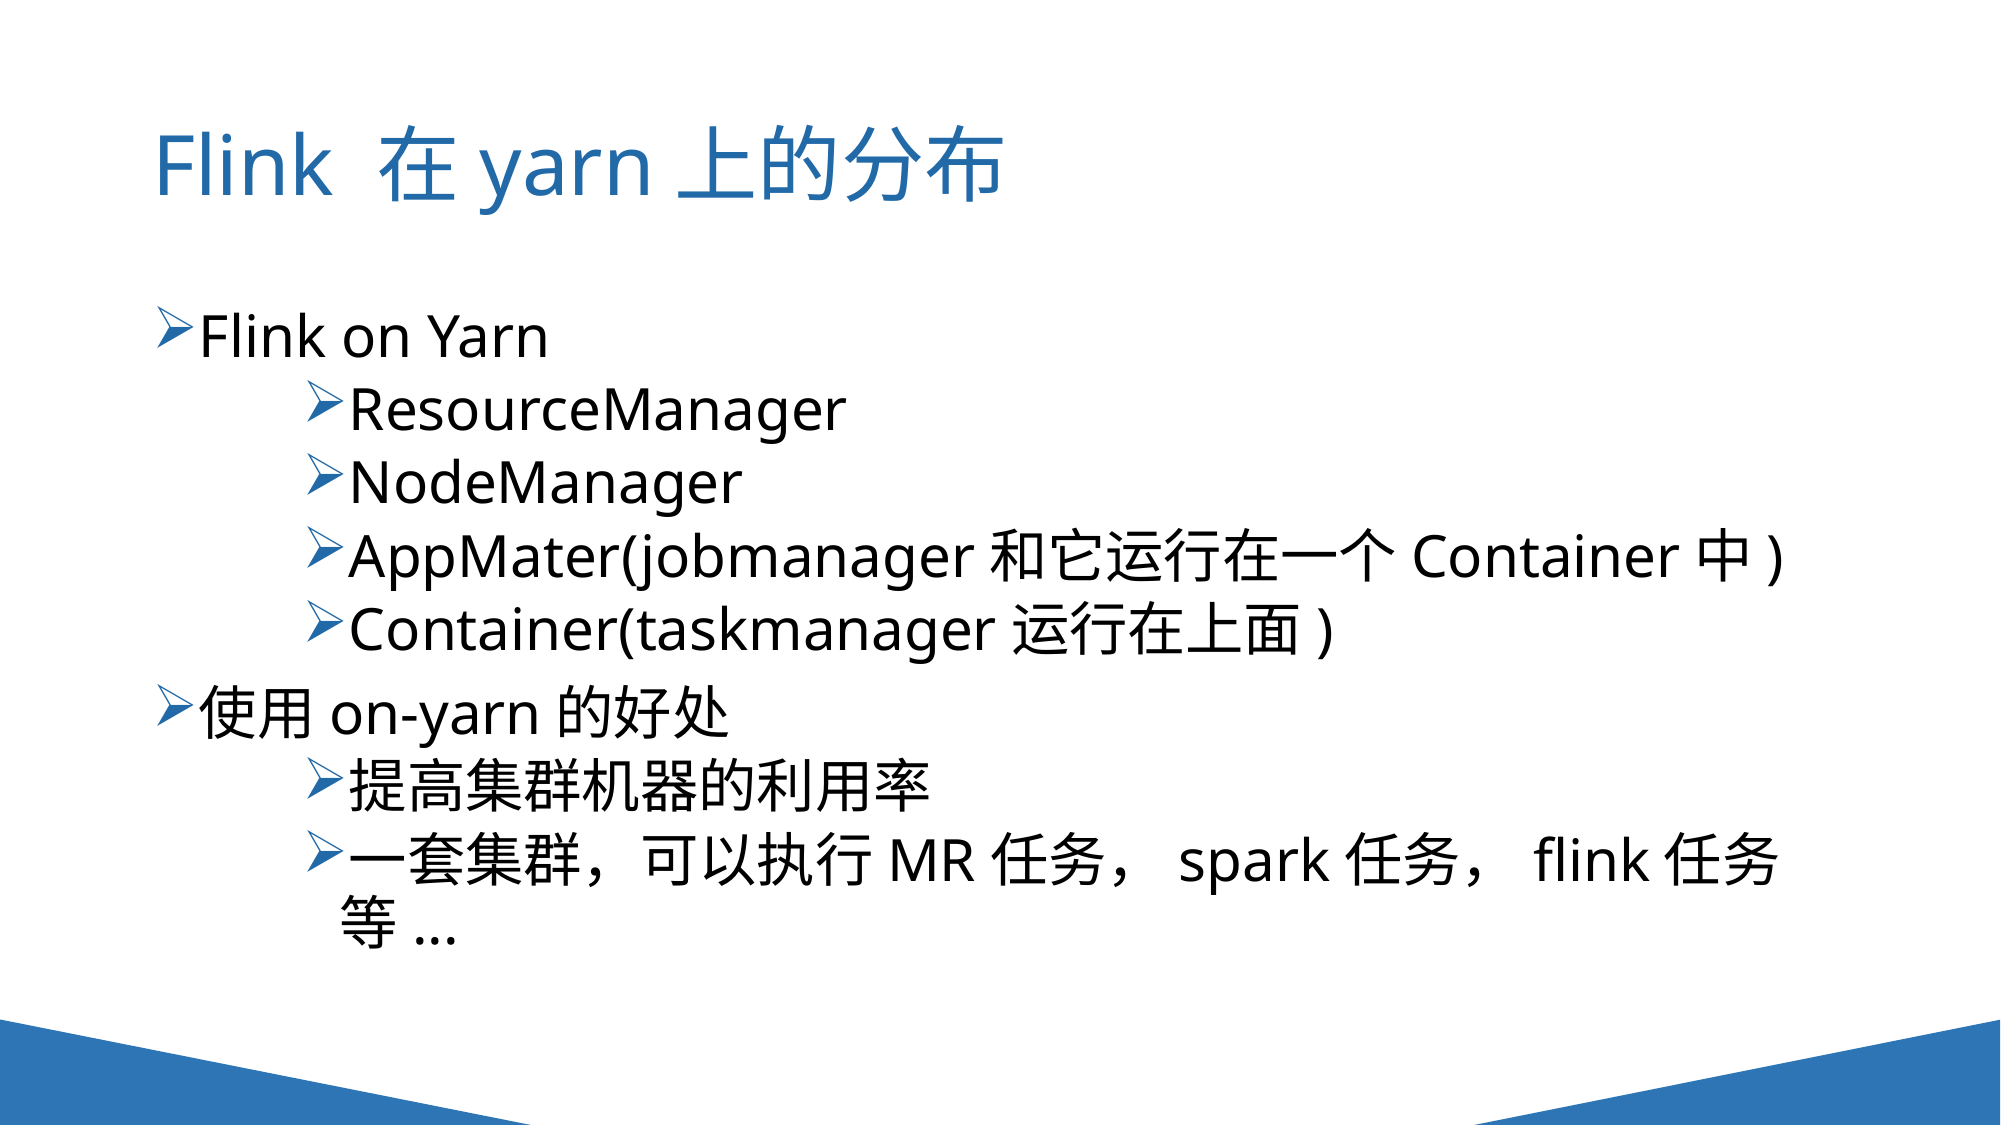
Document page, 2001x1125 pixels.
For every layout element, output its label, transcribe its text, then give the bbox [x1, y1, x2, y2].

title Flink 在yarn上的分布 [137, 59, 1863, 278]
list Flink on Yarn ResourceManager NodeManager AppMater(jobmanager和它运行在一个Container中) Container(taskmanager运行在上面) 使用on-yarn的好处 提高集群机器的利用率 一套集群，可以执行MR任务，spark任务，flink任务等... [137, 299, 1863, 1014]
